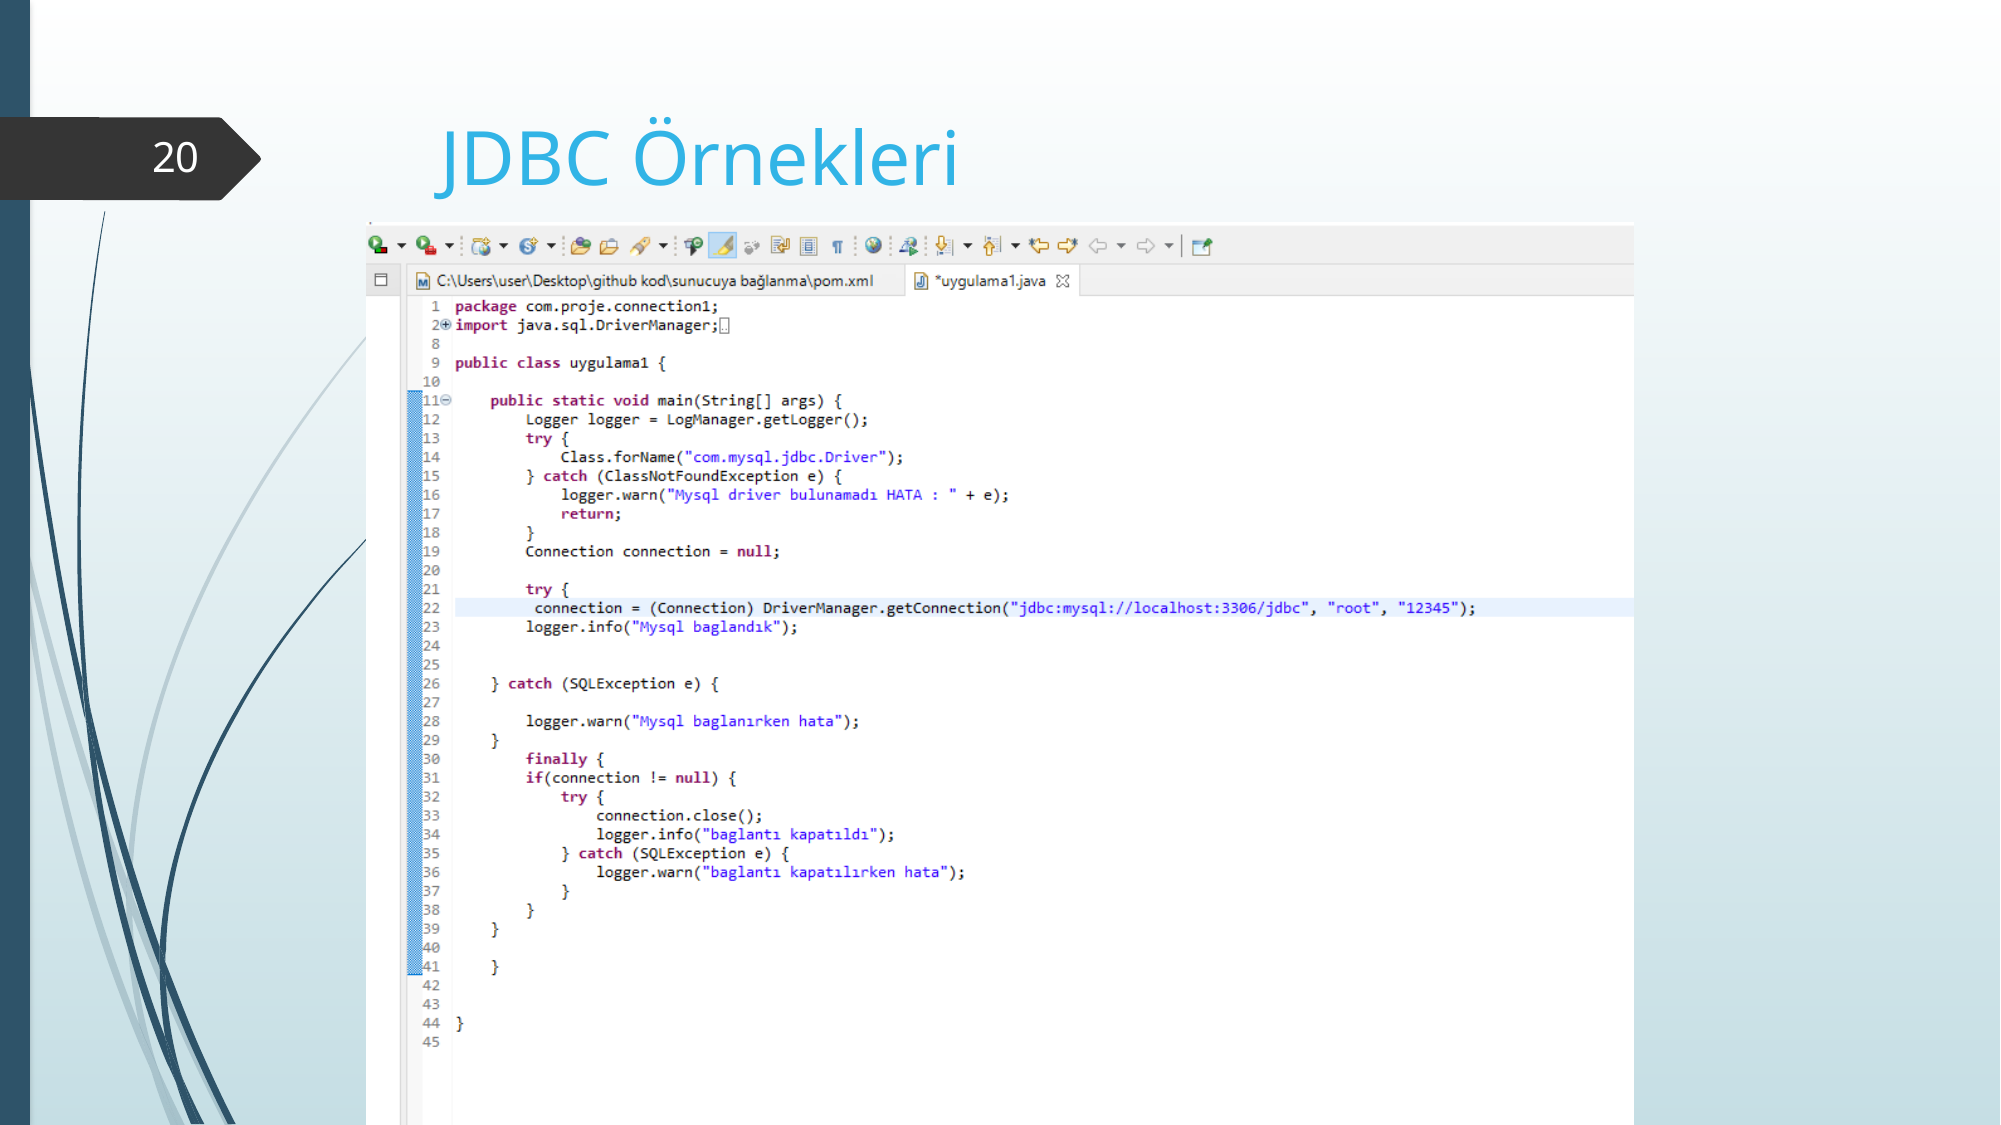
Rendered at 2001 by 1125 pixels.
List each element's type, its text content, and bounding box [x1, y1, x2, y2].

picture [365, 221, 1634, 1125]
title JDBC Örnekleri [425, 102, 1888, 313]
slide_number 20 [87, 129, 216, 190]
